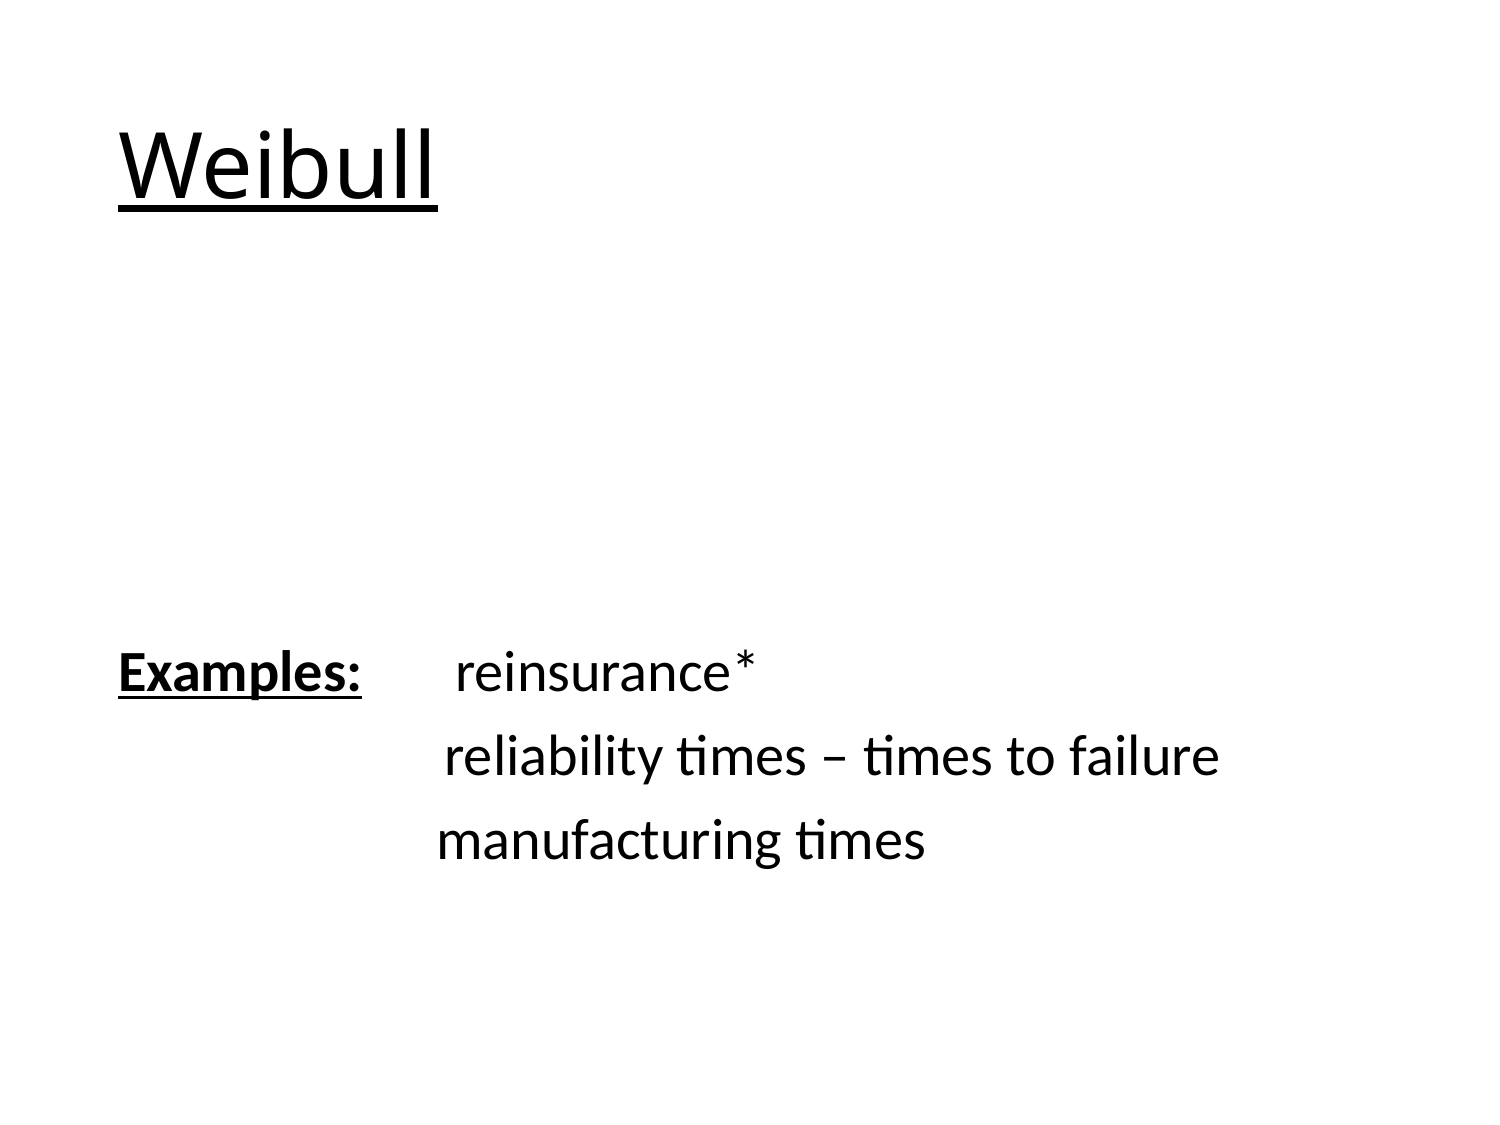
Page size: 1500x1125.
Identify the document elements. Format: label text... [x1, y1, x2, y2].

title Weibull [103, 59, 1397, 278]
